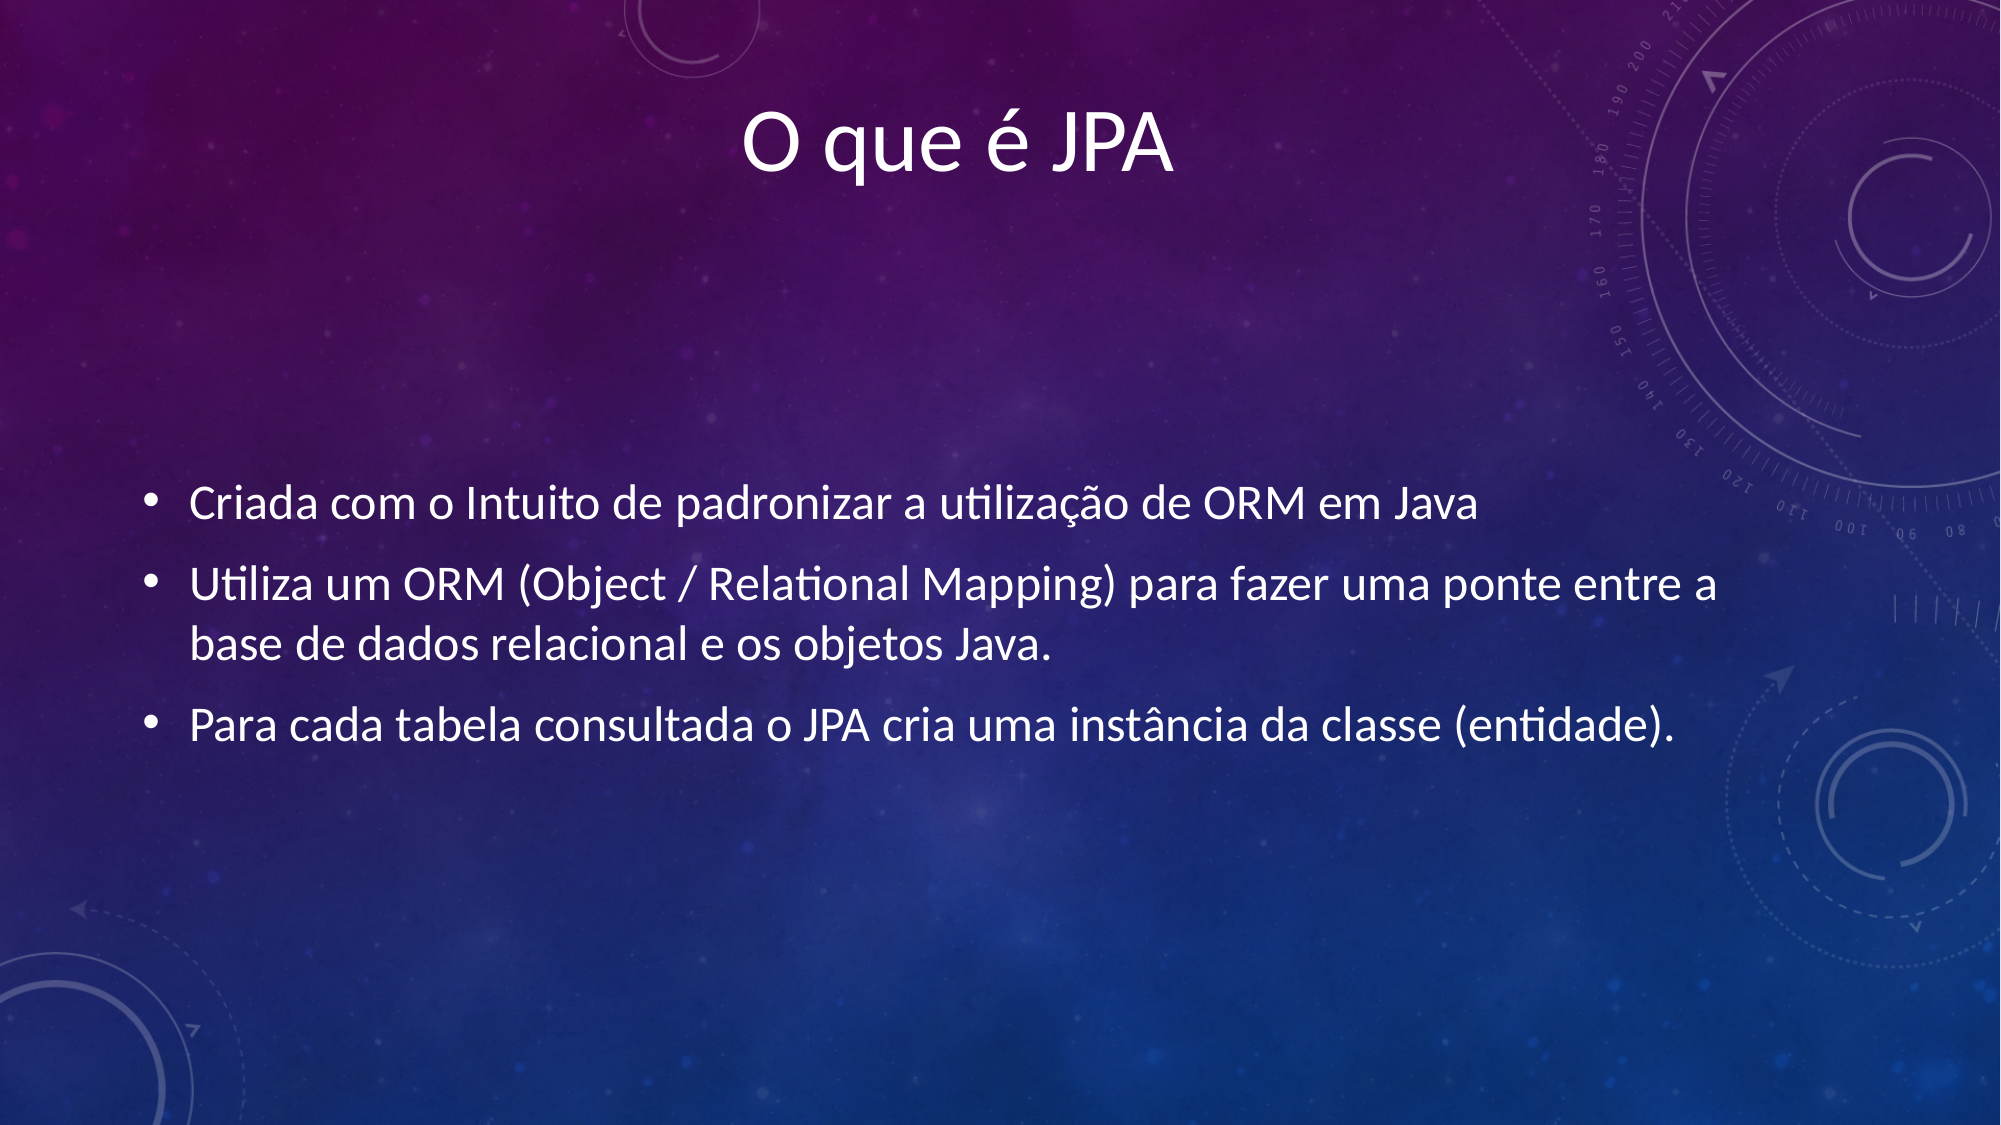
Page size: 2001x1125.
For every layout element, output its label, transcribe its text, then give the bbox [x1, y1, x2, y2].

picture [0, 0, 2001, 1125]
list Criada com o Intuito de padronizar a utilização de ORM em Java Utiliza um ORM (Object / Relational Mapping) para fazer uma ponte entre a base de dados relacional e os objetos Java. Para cada tabela consultada o JPA cria uma instância da classe (entidade). [127, 311, 1790, 910]
text_box O que é JPA [294, 72, 1622, 198]
